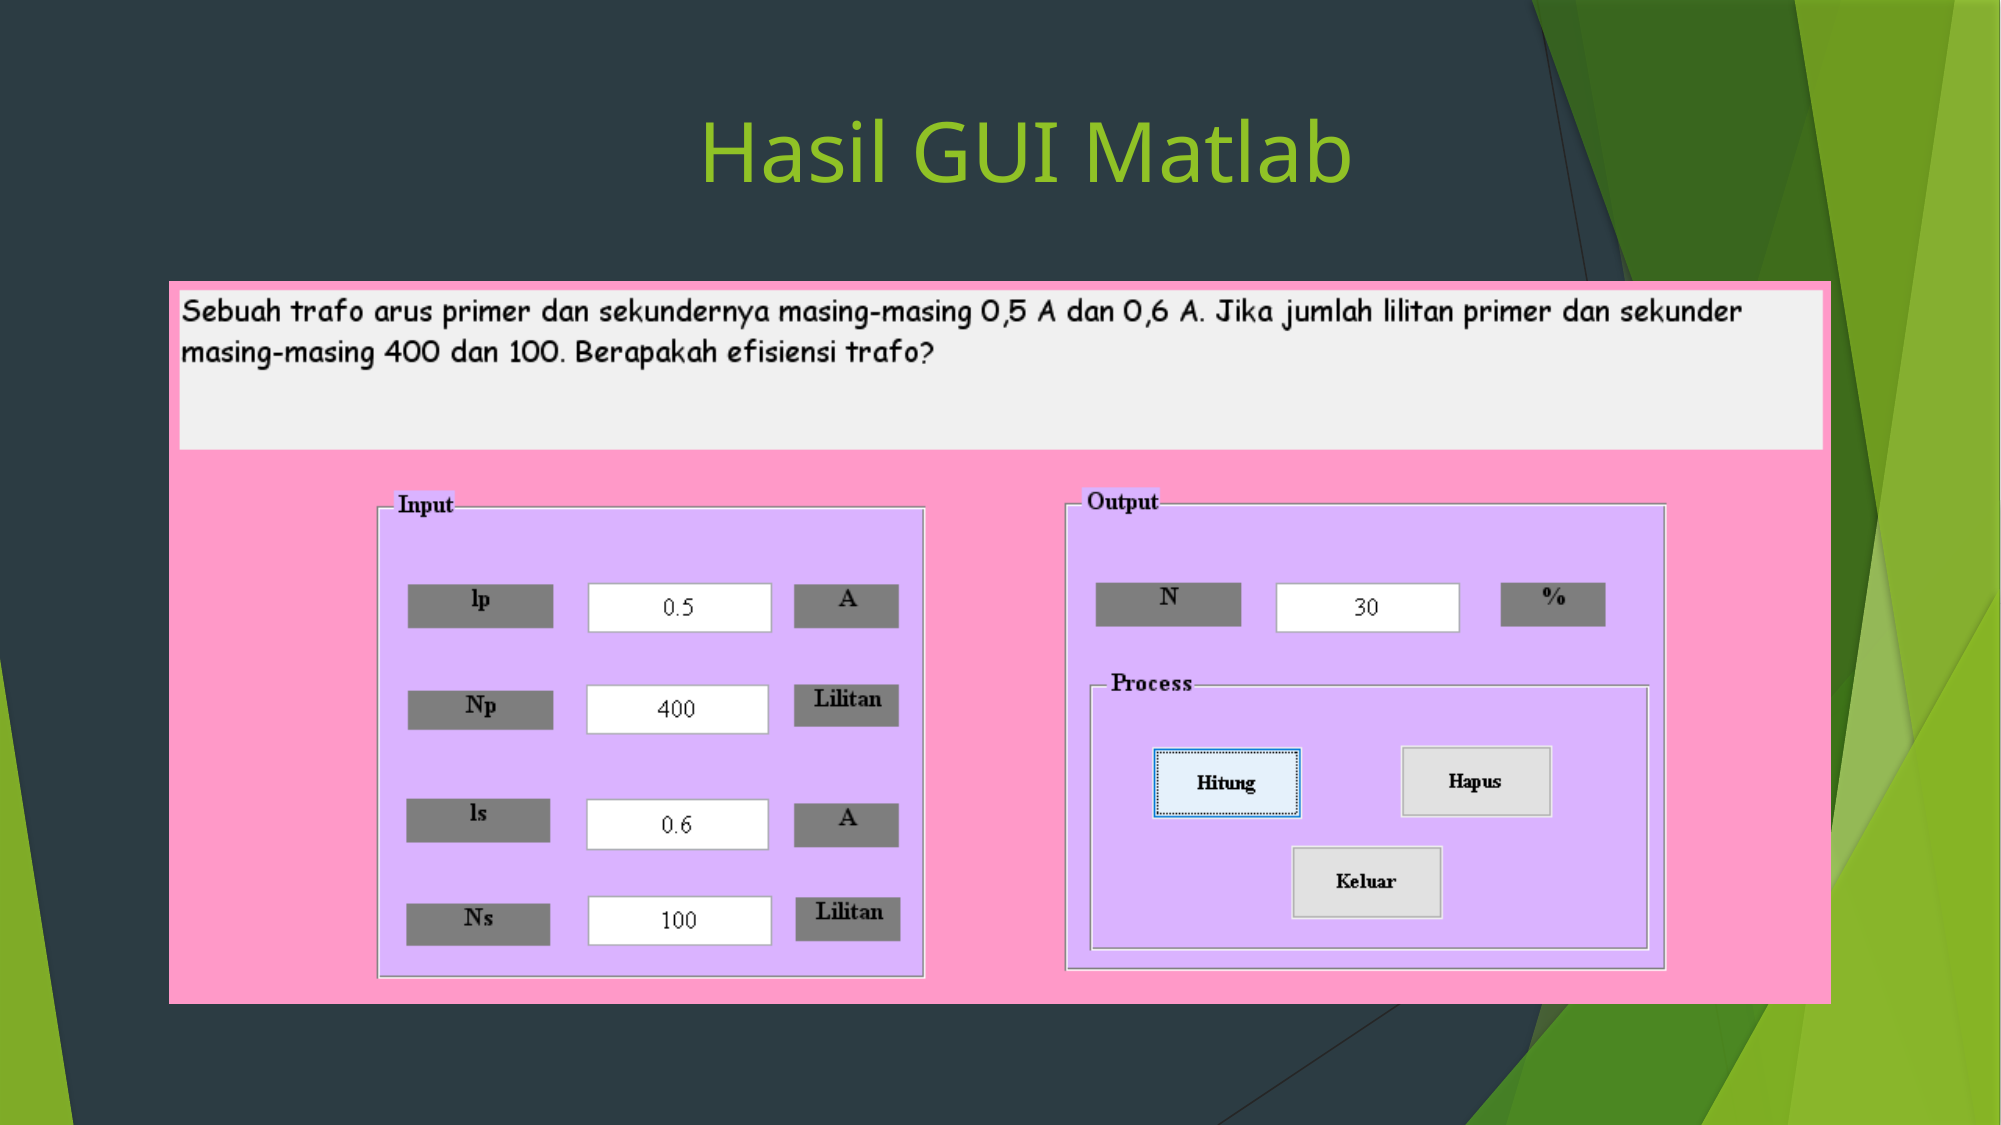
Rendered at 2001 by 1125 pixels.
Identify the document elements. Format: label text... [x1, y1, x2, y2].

text_box Hasil GUI Matlab [683, 91, 1370, 207]
picture [168, 280, 1832, 1004]
